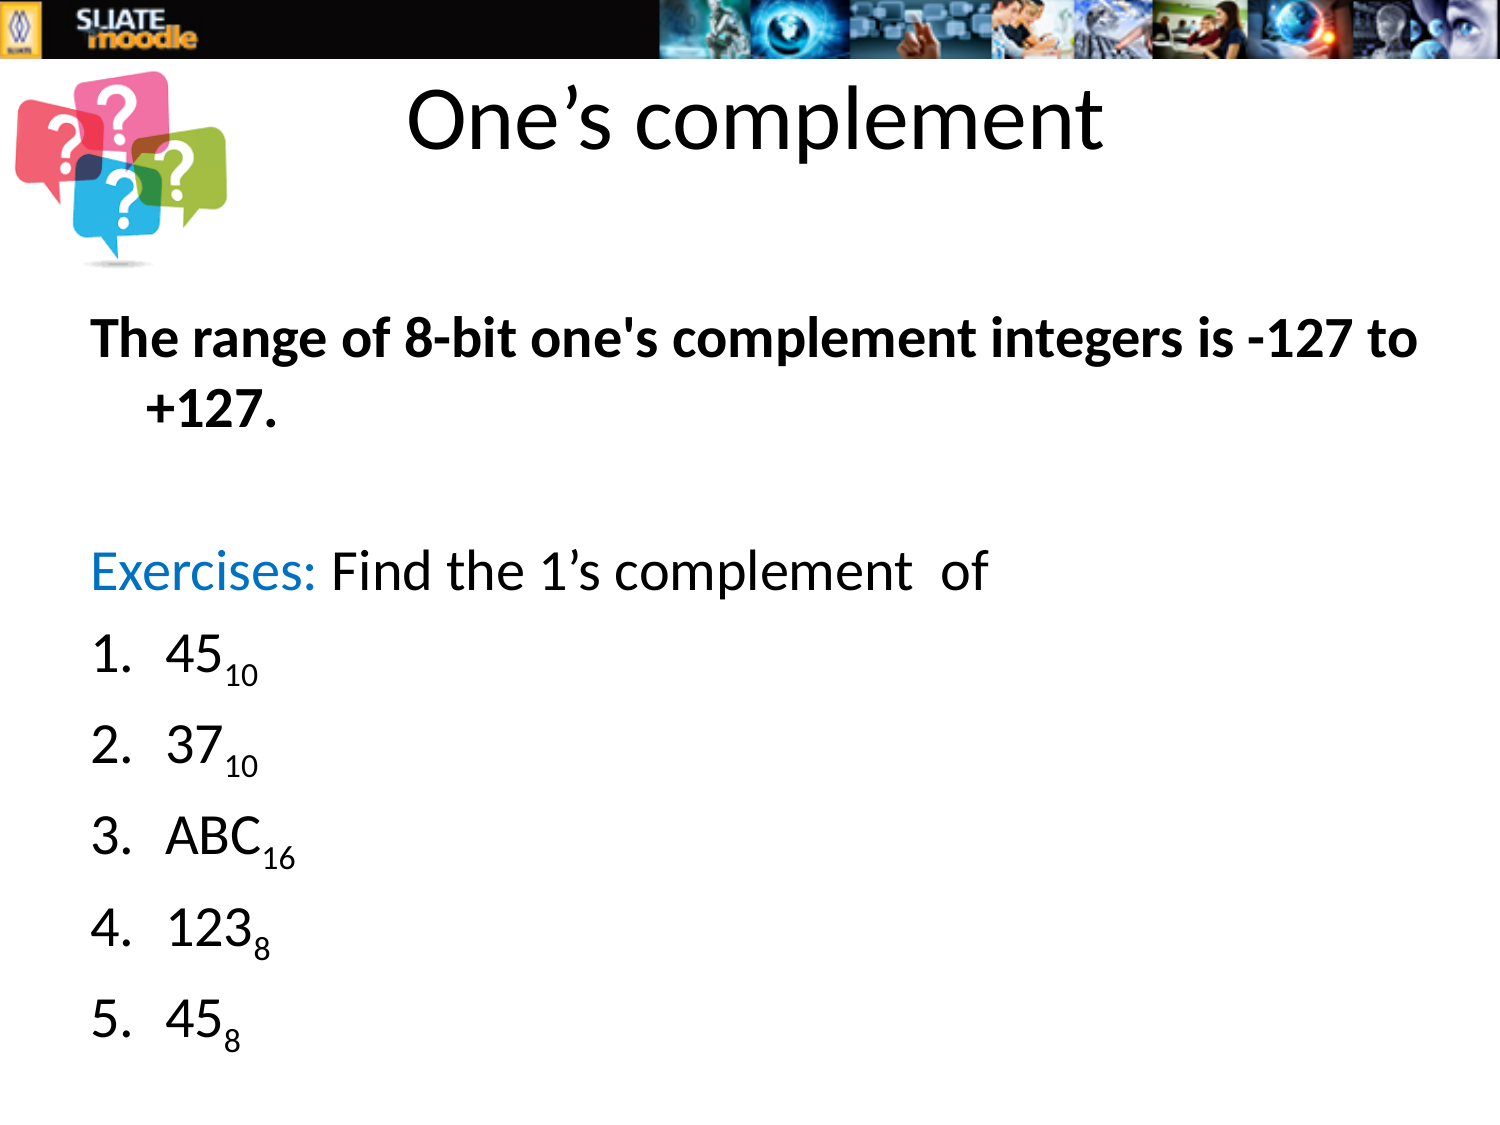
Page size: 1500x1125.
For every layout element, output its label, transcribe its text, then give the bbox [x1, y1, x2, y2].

picture [0, 62, 251, 292]
title One’s complement [75, 37, 1438, 188]
list The range of 8-bit one's complement integers is -127 to +127. Exercises: Find the 1’s complement of 4510 3710 ABC16 1238 458 [75, 291, 1475, 817]
picture [0, 0, 1500, 59]
